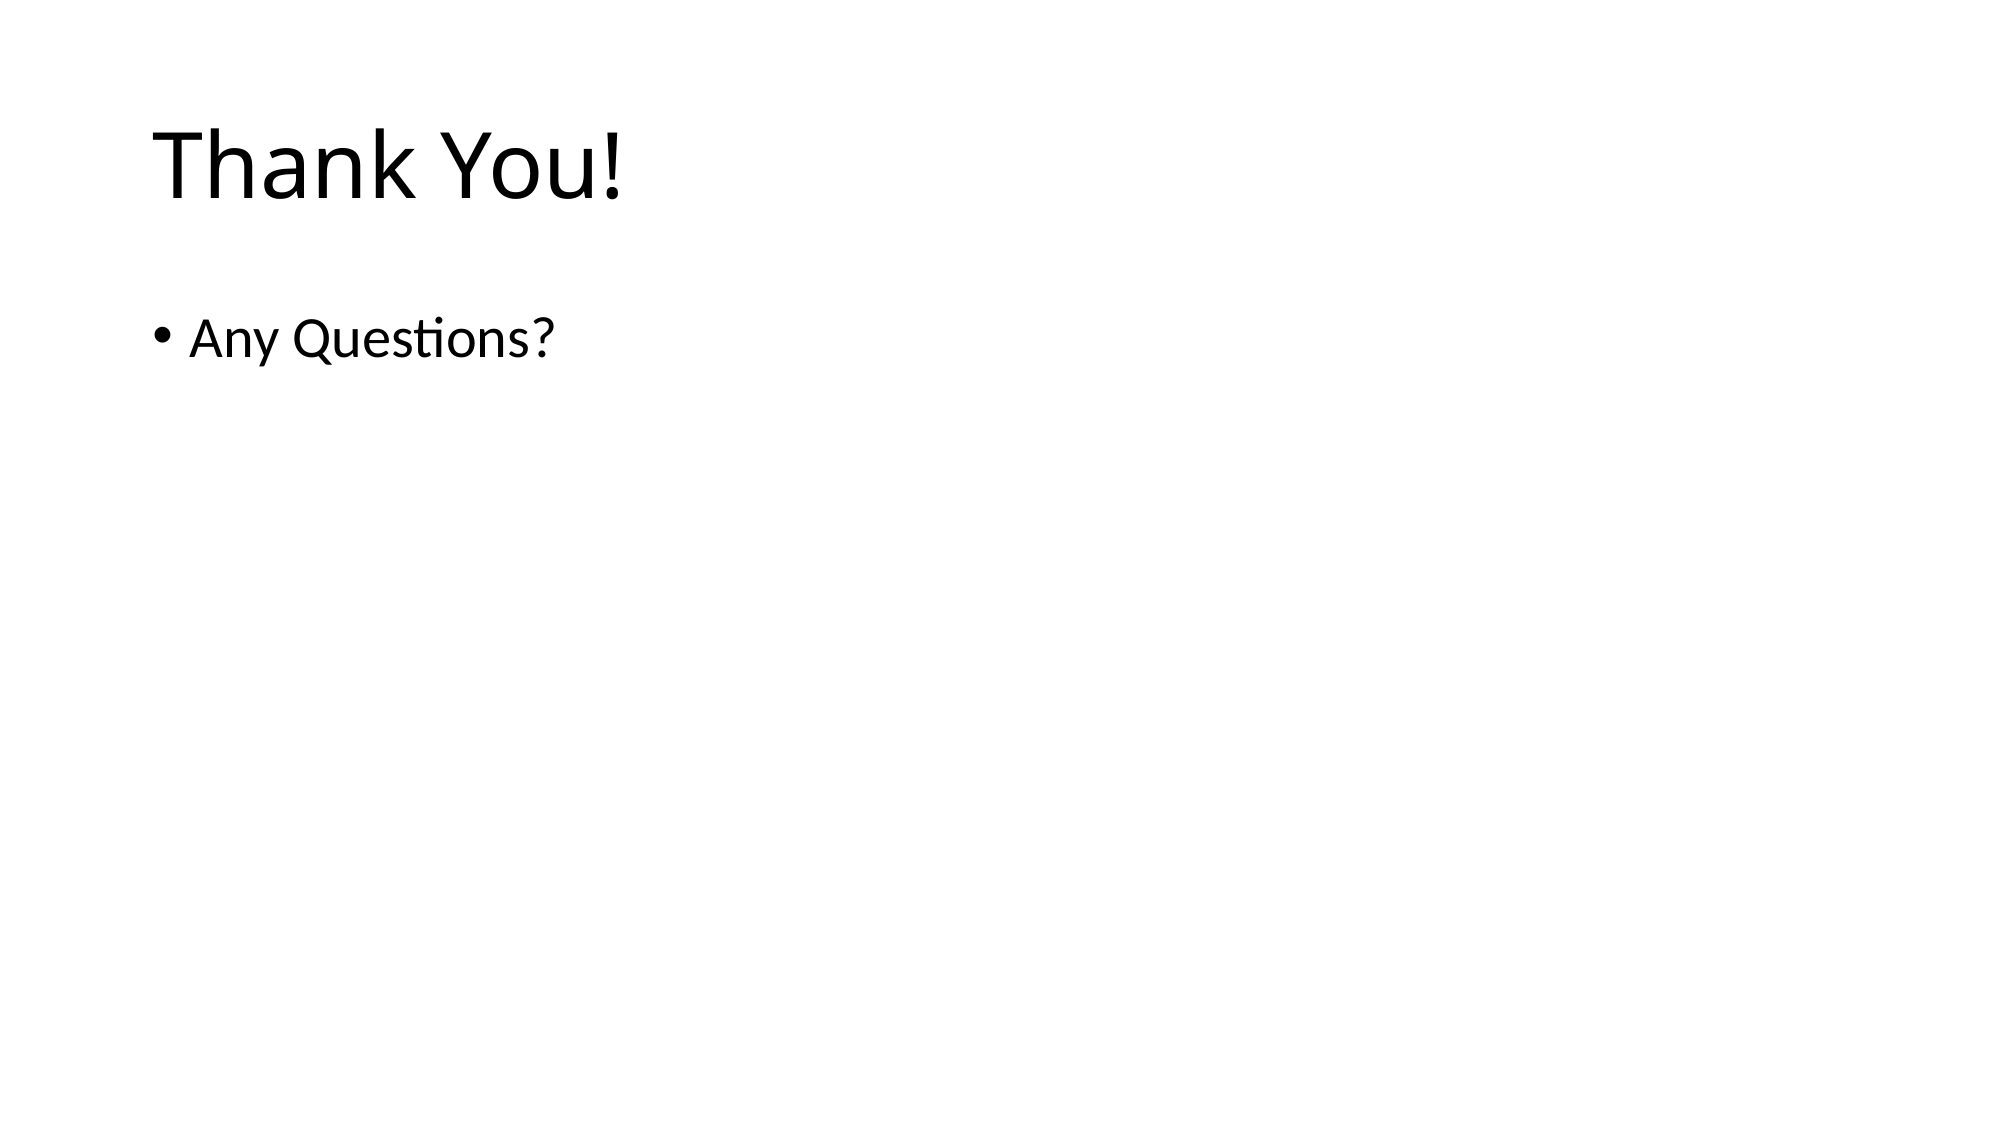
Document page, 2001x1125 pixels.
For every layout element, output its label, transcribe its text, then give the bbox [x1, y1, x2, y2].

title Thank You! [137, 59, 1863, 278]
list Any Questions? [137, 299, 1863, 1014]
